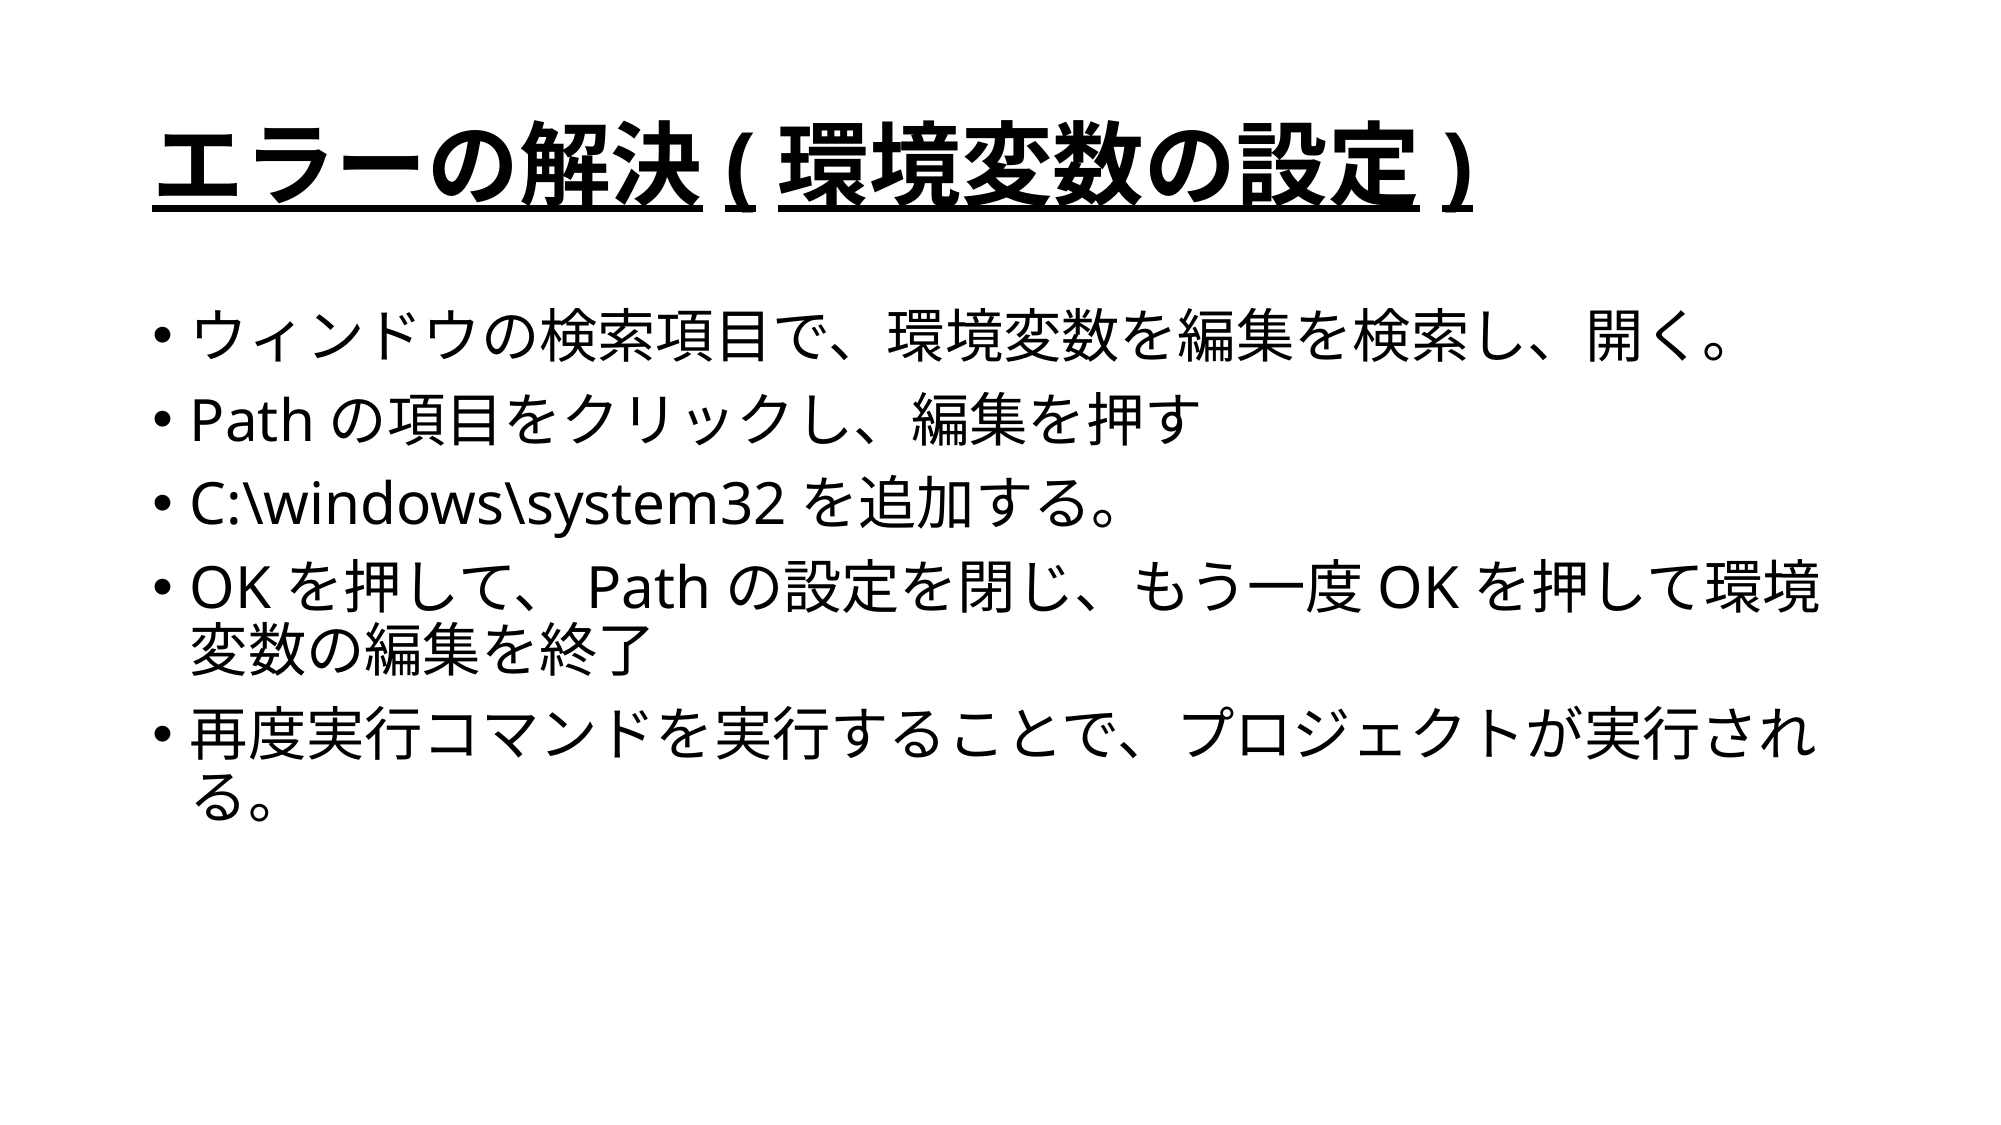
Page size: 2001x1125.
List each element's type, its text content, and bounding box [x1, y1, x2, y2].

title エラーの解決(環境変数の設定) [137, 59, 1863, 278]
list ウィンドウの検索項目で、環境変数を編集を検索し、開く。 Pathの項目をクリックし、編集を押す C:\windows\system32を追加する。 OKを押して、Pathの設定を閉じ、もう一度OKを押して環境変数の編集を終了 再度実行コマンドを実行することで、プロジェクトが実行される。 [137, 299, 1863, 1014]
